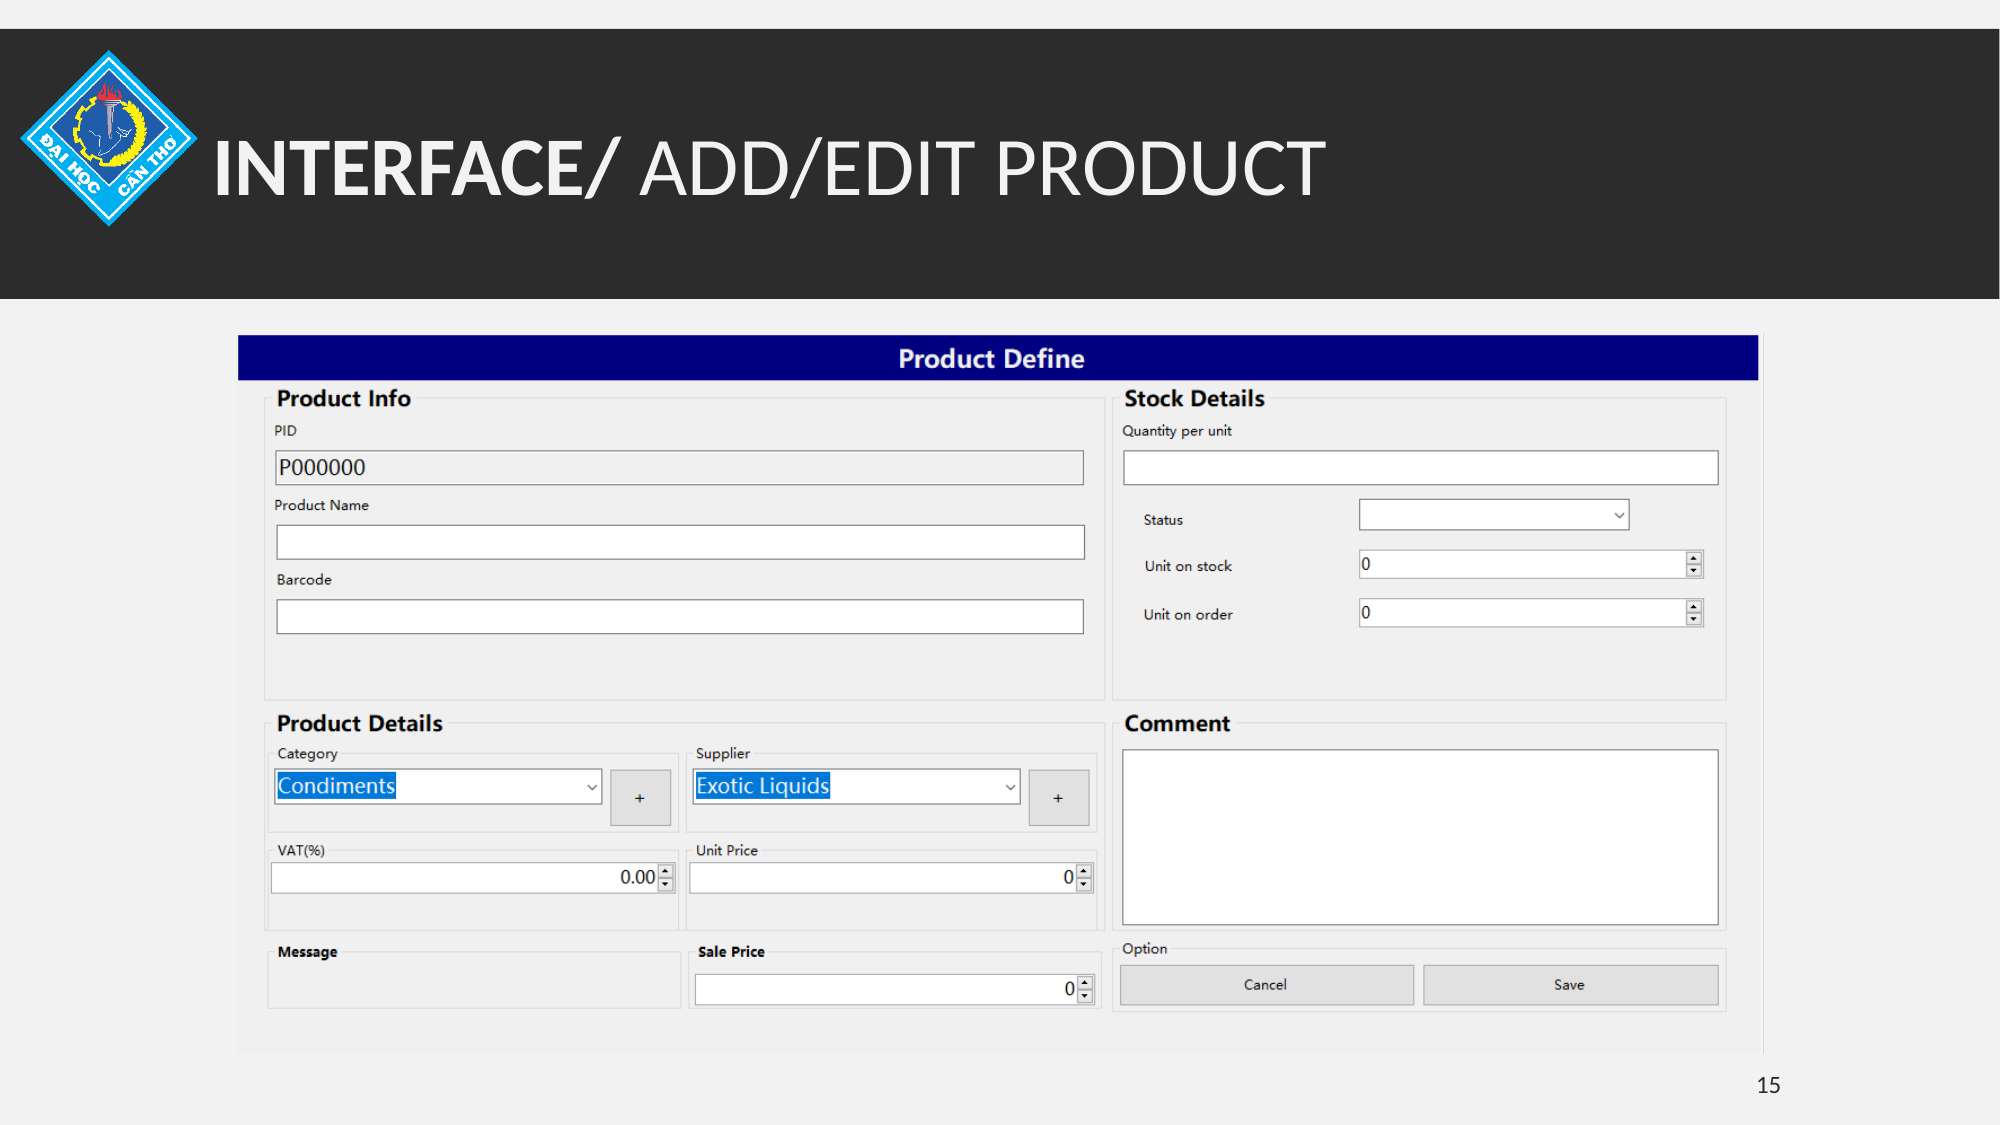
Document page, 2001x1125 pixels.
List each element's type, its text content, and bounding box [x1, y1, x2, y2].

picture [42, 135, 49, 143]
picture [119, 188, 127, 195]
picture [168, 139, 175, 146]
picture [45, 138, 52, 146]
picture [19, 49, 107, 137]
picture [235, 333, 1764, 1054]
title Interface/ add/Edit product [197, 46, 1803, 295]
picture [156, 152, 162, 159]
picture [150, 157, 157, 164]
slide_number 15 [1748, 1053, 1904, 1114]
picture [89, 182, 96, 190]
picture [110, 49, 197, 135]
picture [51, 70, 167, 185]
picture [19, 140, 107, 227]
picture [111, 141, 197, 227]
picture [136, 169, 147, 174]
picture [69, 163, 76, 170]
picture [79, 173, 86, 180]
picture [61, 154, 67, 161]
picture [74, 168, 81, 175]
picture [129, 178, 138, 183]
picture [165, 142, 173, 149]
picture [161, 147, 167, 154]
picture [83, 176, 89, 183]
picture [55, 147, 60, 156]
